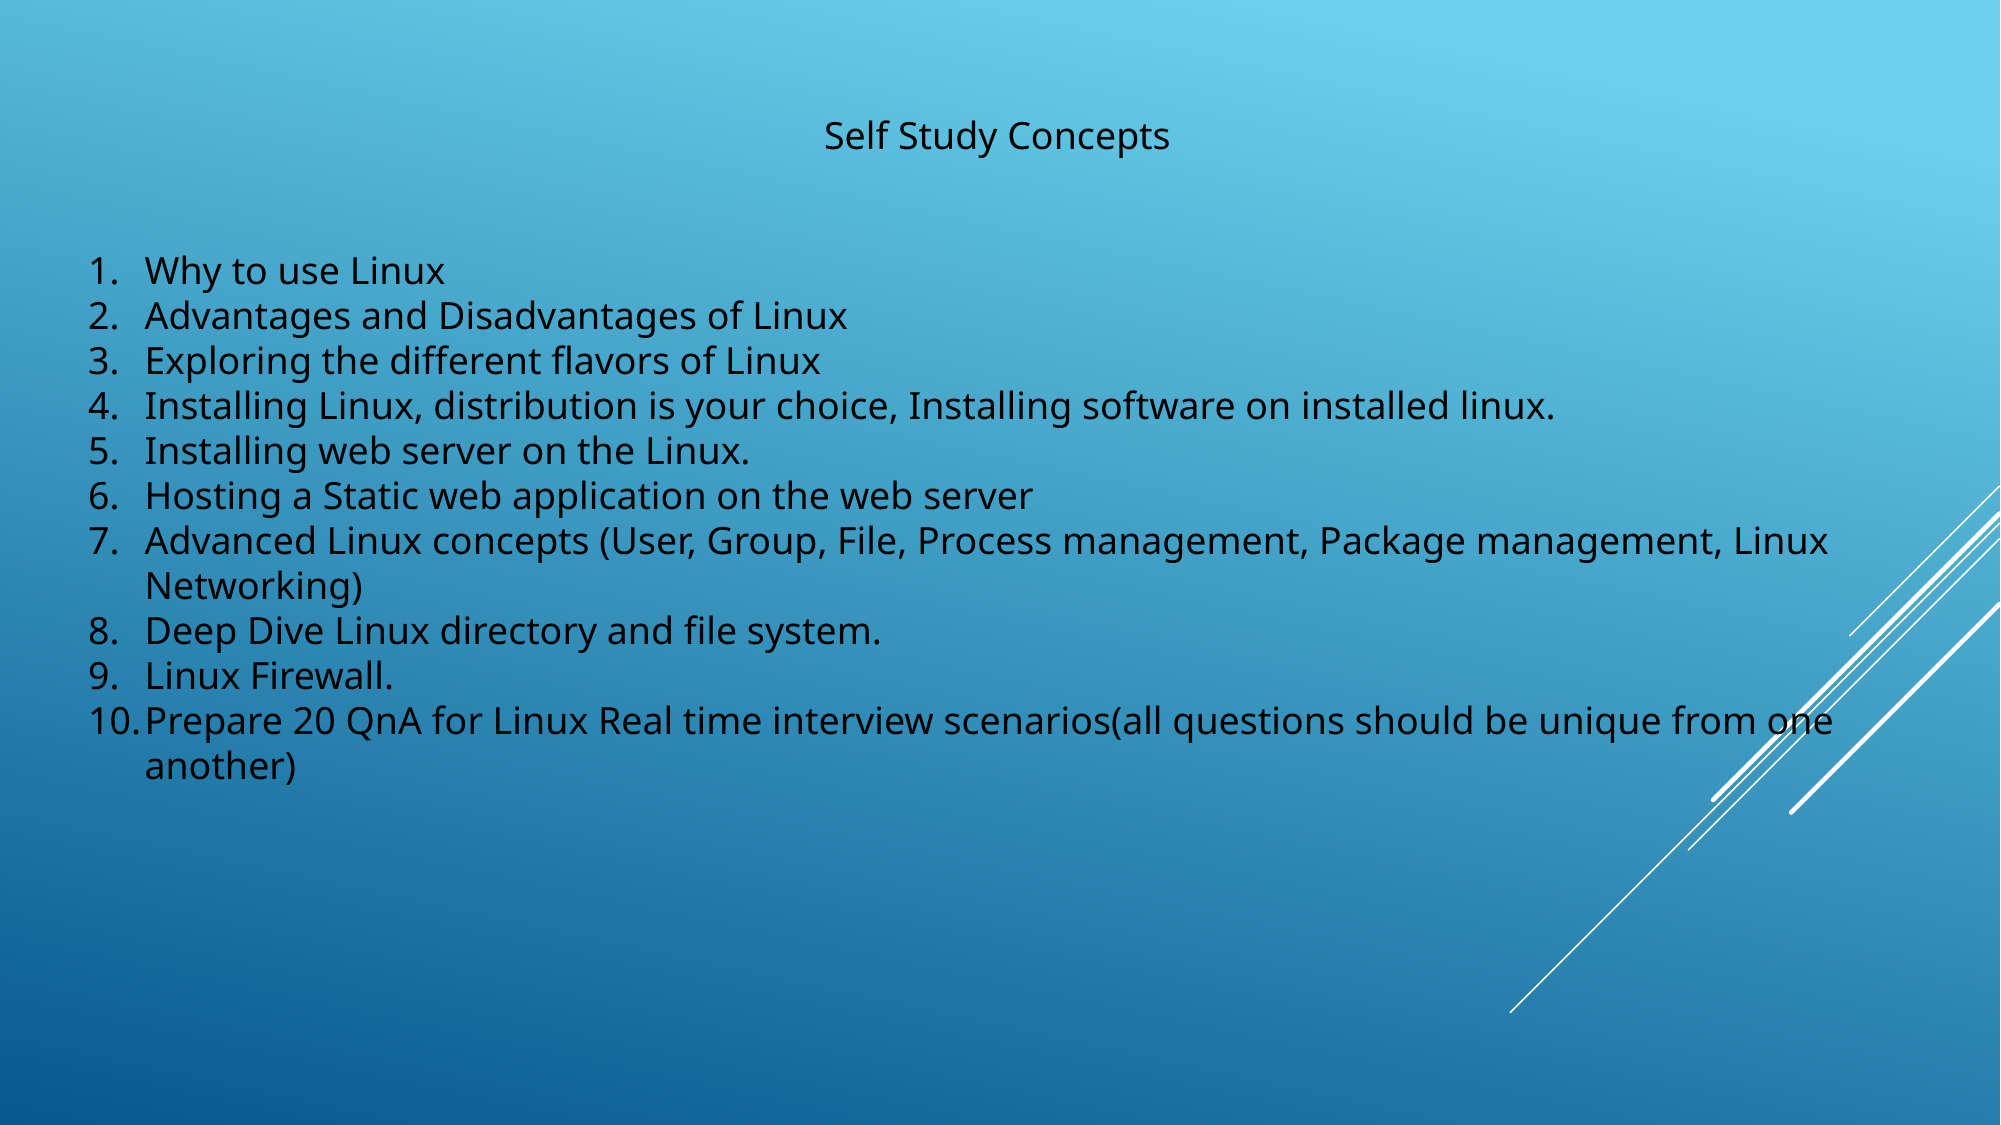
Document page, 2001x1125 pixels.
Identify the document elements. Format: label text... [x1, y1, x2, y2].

text_box Self Study Concepts Why to use Linux Advantages and Disadvantages of Linux Exploring the different flavors of Linux Installing Linux, distribution is your choice, Installing software on installed linux. Installing web server on the Linux. Hosting a Static web application on the web server Advanced Linux concepts (User, Group, File, Process management, Package management, Linux Networking) Deep Dive Linux directory and file system. Linux Firewall. Prepare 20 QnA for Linux Real time interview scenarios(all questions should be unique from one another) [73, 104, 1922, 795]
